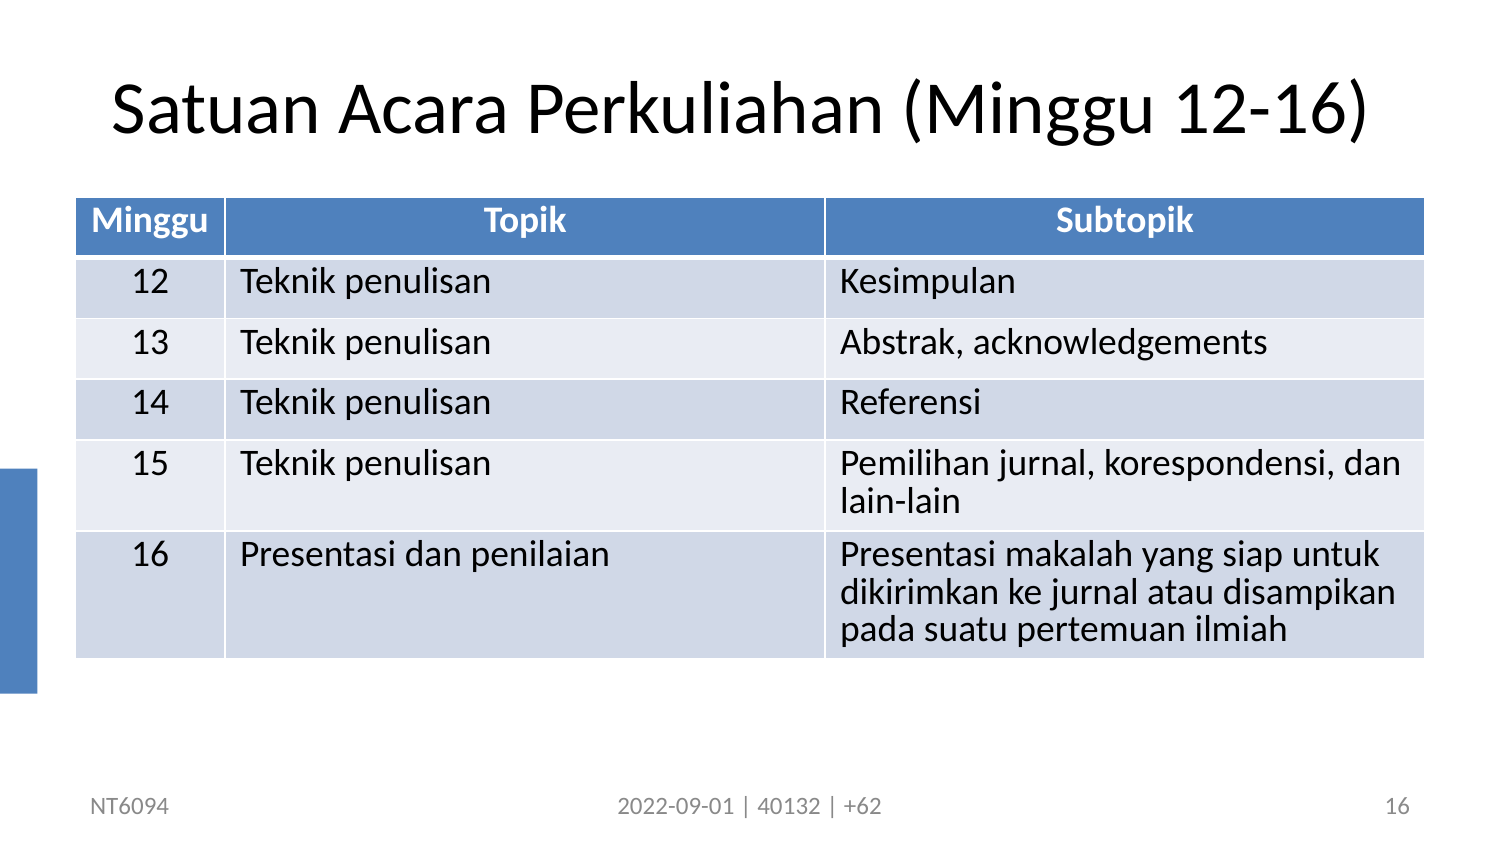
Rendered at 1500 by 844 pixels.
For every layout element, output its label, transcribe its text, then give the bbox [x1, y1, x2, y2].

slide_number NT6094 [75, 782, 463, 827]
table_cell 15 [76, 441, 224, 530]
table_cell Presentasi dan penilaian [226, 532, 824, 658]
slide_number 16 [1074, 782, 1425, 827]
title Satuan Acara Perkuliahan (Minggu 12-16) [74, 33, 1426, 175]
table_cell Teknik penulisan [226, 441, 824, 530]
table_cell Teknik penulisan [226, 380, 824, 439]
table_header Topik [226, 198, 824, 255]
table_cell Presentasi makalah yang siap untuk dikirimkan ke jurnal atau disampikan pada suatu pertemuan ilmiah [826, 532, 1424, 658]
table_cell Teknik penulisan [226, 319, 824, 378]
table_cell Referensi [826, 380, 1424, 439]
table_cell 13 [76, 319, 224, 378]
table_header Minggu [76, 198, 224, 255]
table_cell 12 [76, 260, 224, 318]
table_cell 14 [76, 380, 224, 439]
table_cell Abstrak, acknowledgements [826, 319, 1424, 378]
footer 2022-09-01 | 40132 | +62 [512, 782, 988, 827]
table_cell Kesimpulan [826, 260, 1424, 318]
table_cell Teknik penulisan [226, 260, 824, 318]
table_header Subtopik [826, 198, 1424, 255]
table_cell Pemilihan jurnal, korespondensi, dan lain-lain [826, 441, 1424, 530]
table_cell 16 [76, 532, 224, 658]
